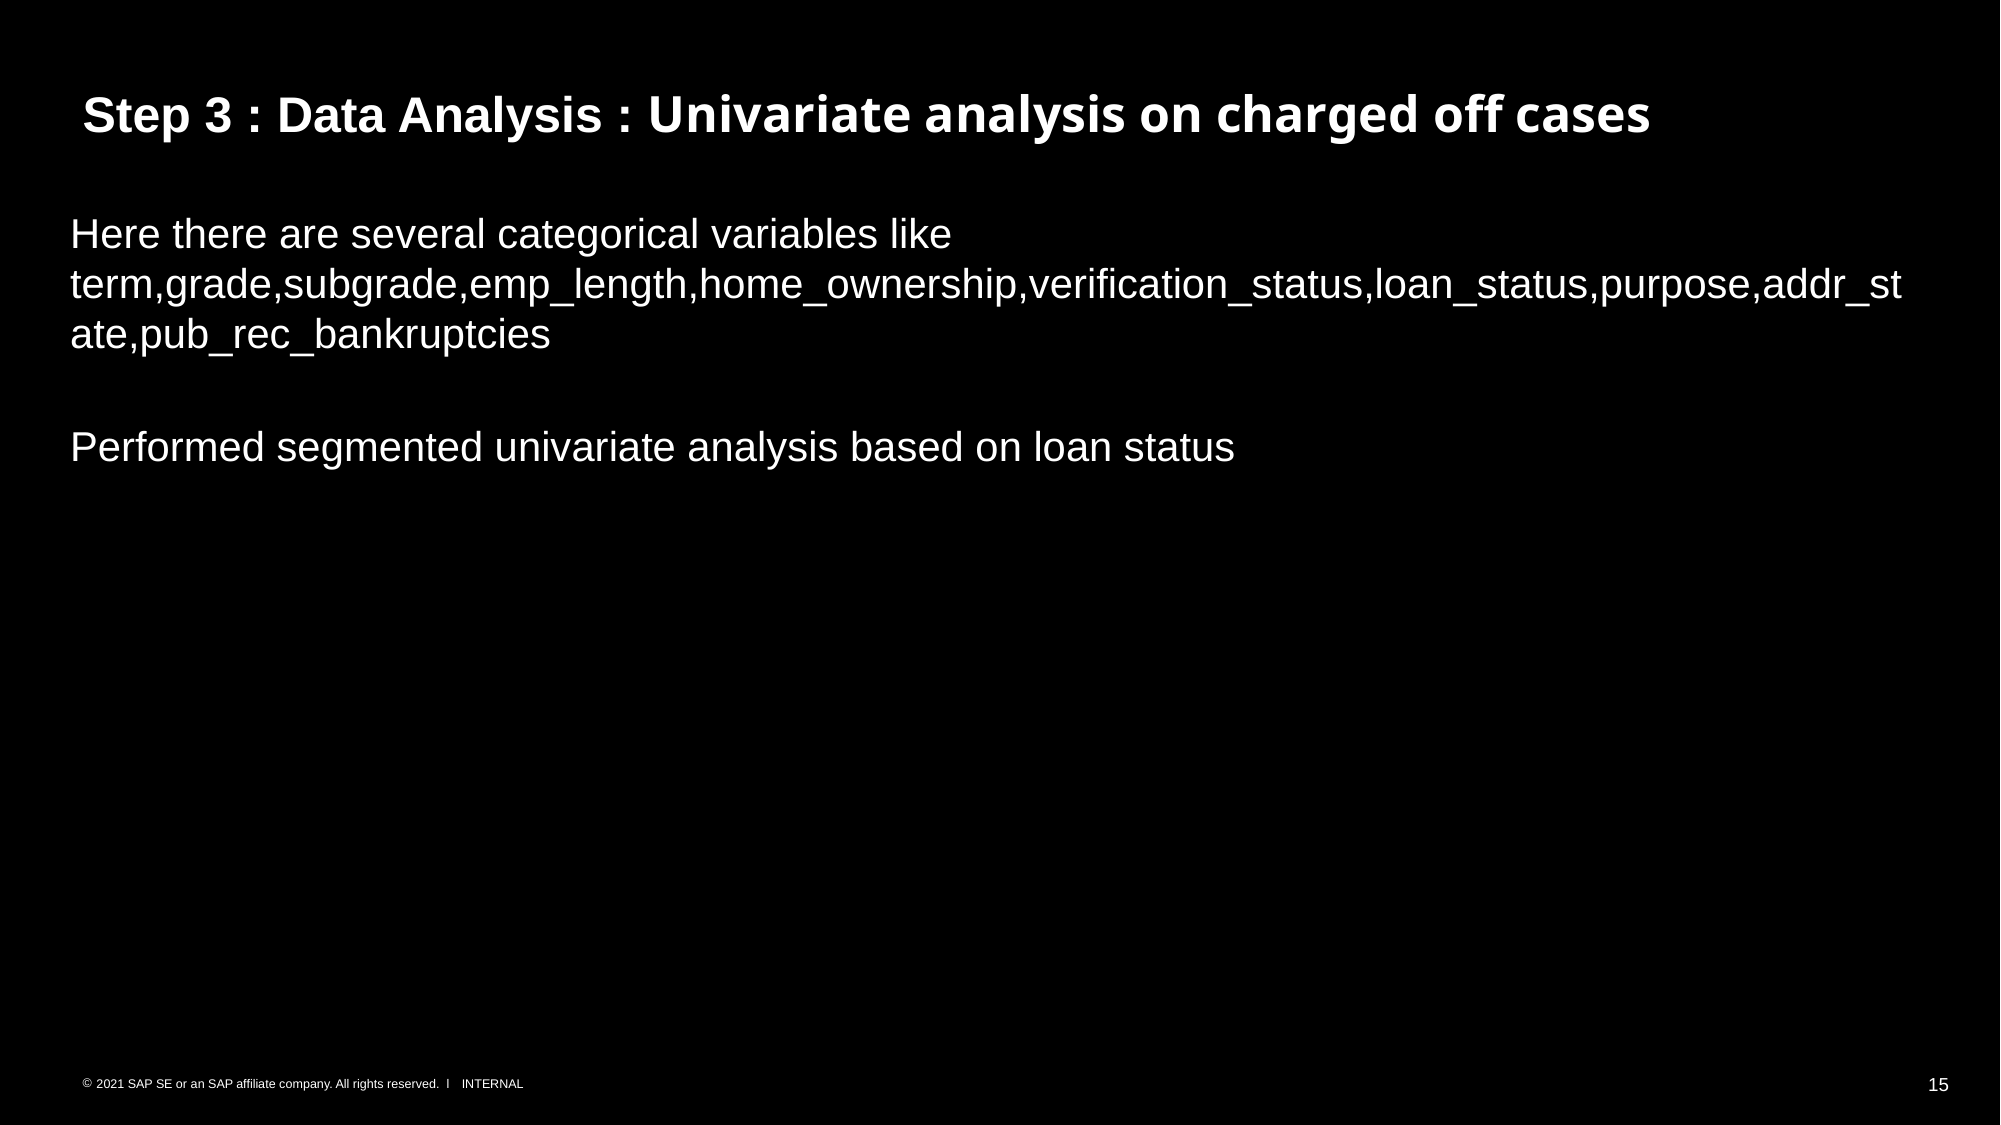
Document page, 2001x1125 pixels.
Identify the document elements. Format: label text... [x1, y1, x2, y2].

list Here there are several categorical variables like term,grade,subgrade,emp_length,home_ownership,verification_status,loan_status,purpose,addr_state,pub_rec_bankruptcies Performed segmented univariate analysis based on loan status [70, 206, 1906, 981]
title Step 3 : Data Analysis : Univariate analysis on charged off cases [82, 82, 1918, 204]
